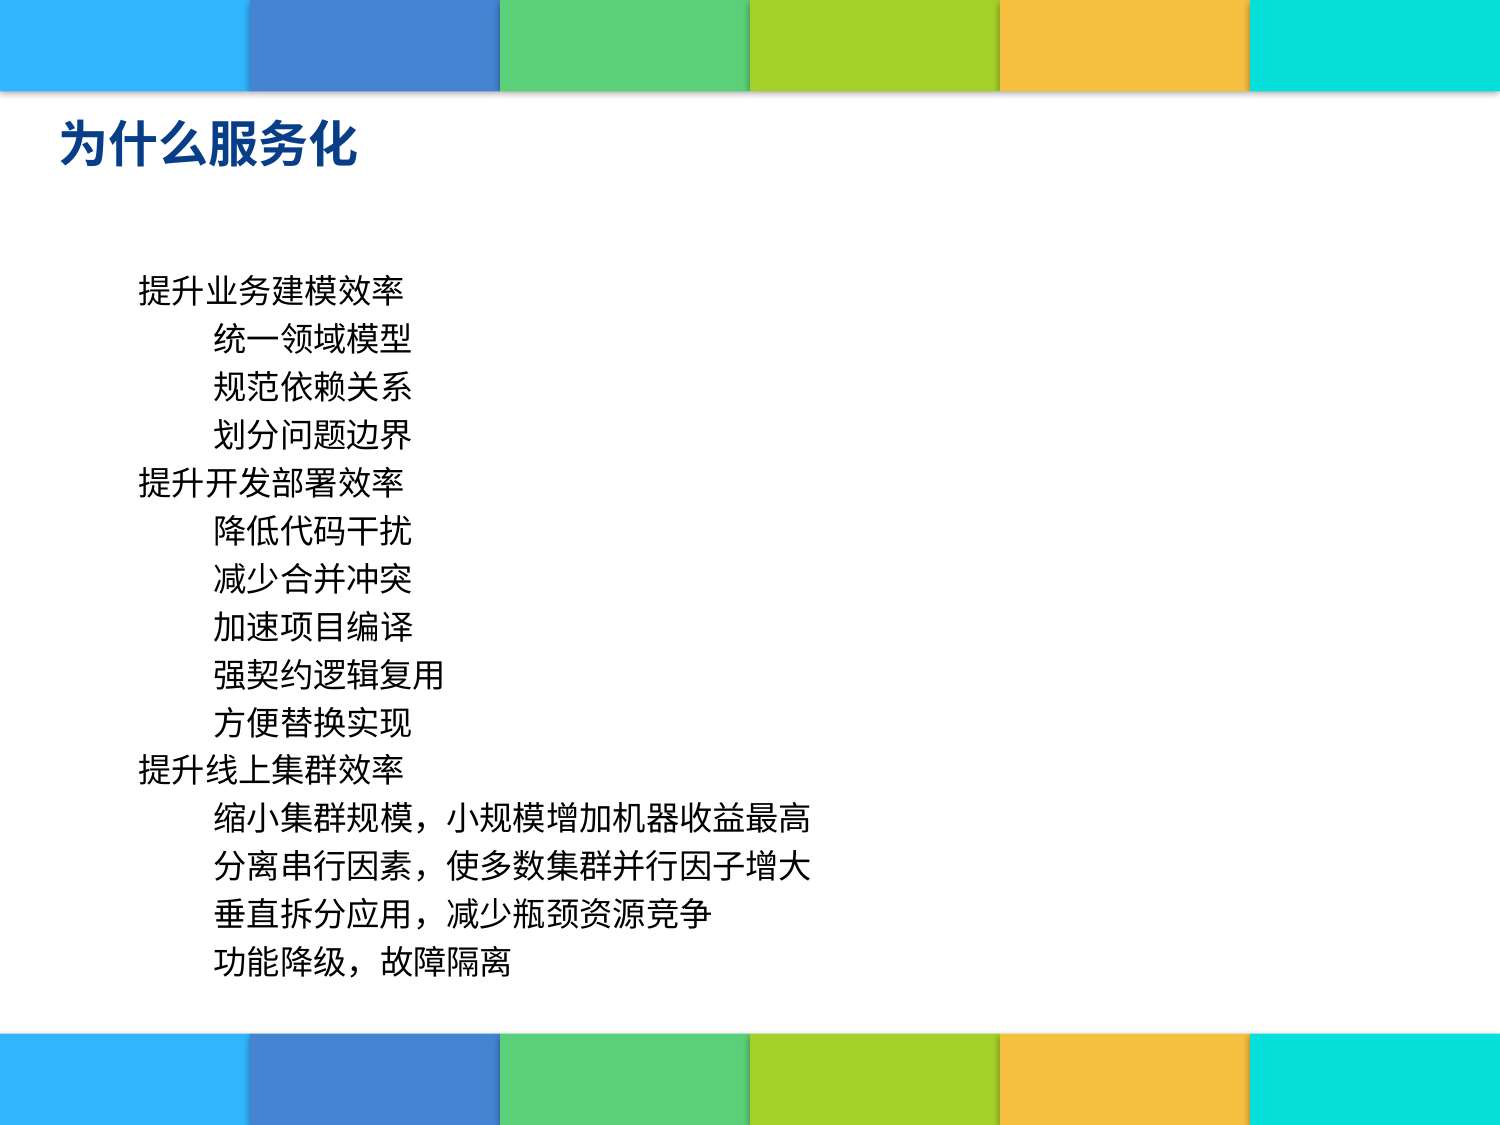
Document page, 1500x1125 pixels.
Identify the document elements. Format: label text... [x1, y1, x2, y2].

text_box 提升业务建模效率 统一领域模型 规范依赖关系 划分问题边界 提升开发部署效率 降低代码干扰 减少合并冲突 加速项目编译 强契约逻辑复用 方便替换实现 提升线上集群效率 缩小集群规模，小规模增加机器收益最高 分离串行因素，使多数集群并行因子增大 垂直拆分应用，减少瓶颈资源竞争 功能降级，故障隔离 [123, 255, 1424, 989]
text_box 为什么服务化 [43, 104, 571, 180]
